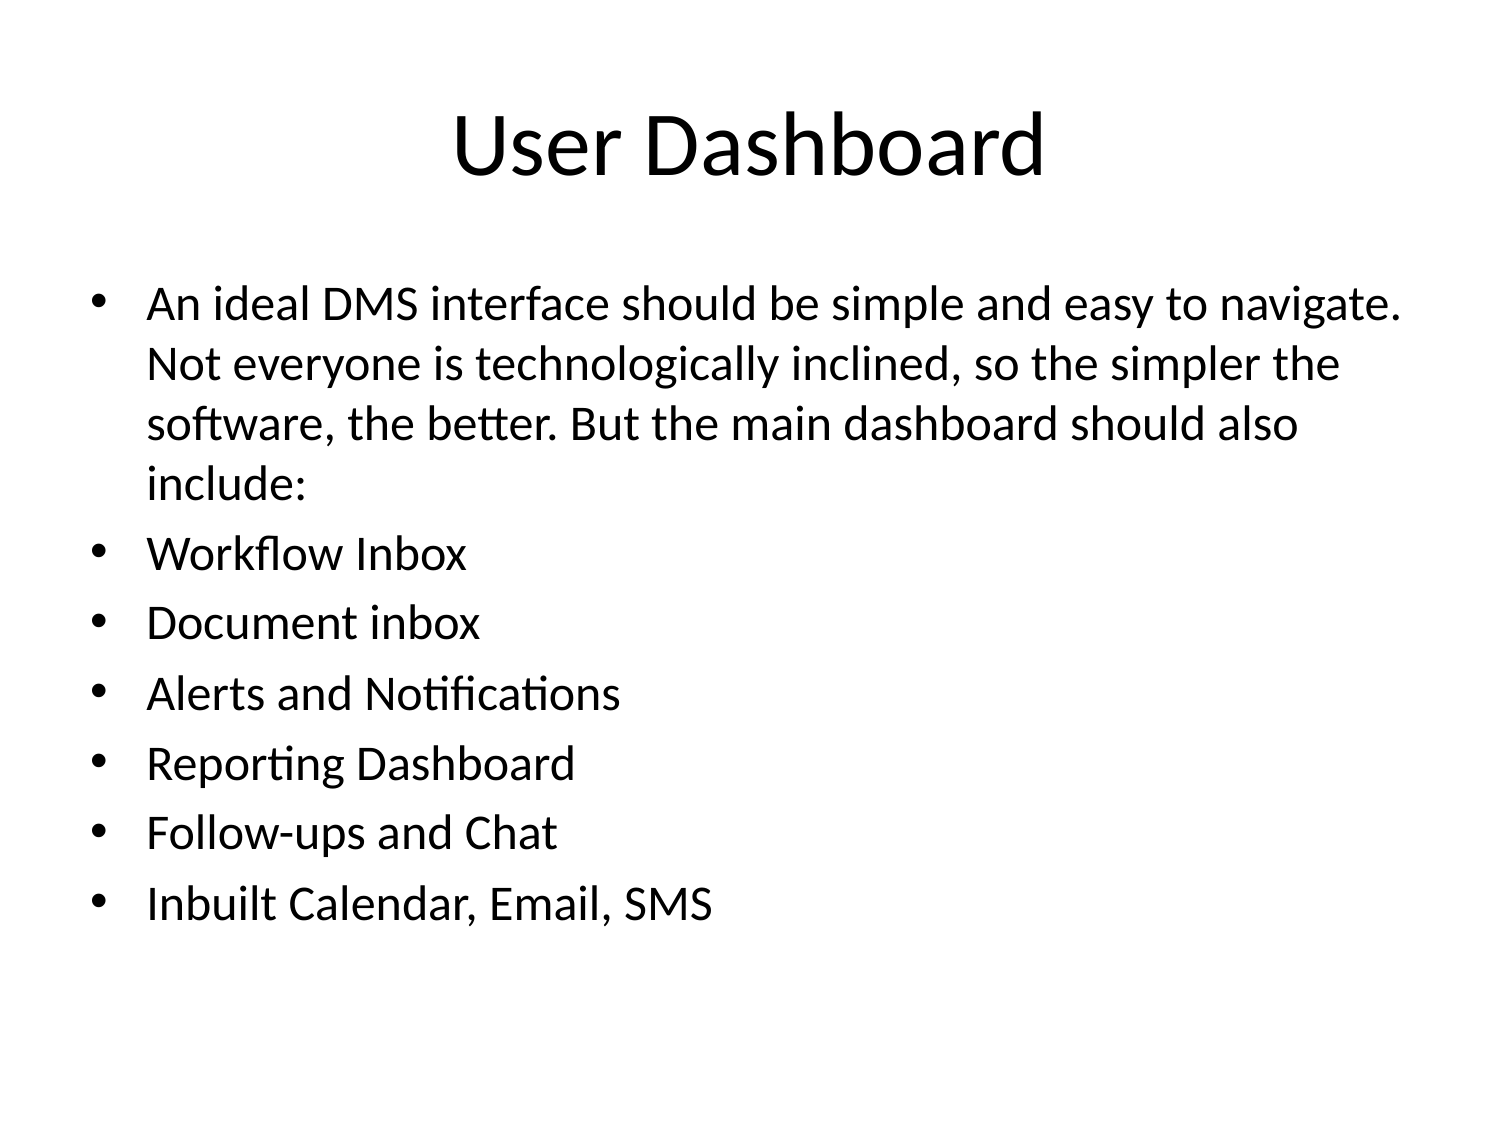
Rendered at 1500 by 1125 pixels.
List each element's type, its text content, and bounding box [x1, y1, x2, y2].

list An ideal DMS interface should be simple and easy to navigate. Not everyone is technologically inclined, so the simpler the software, the better. But the main dashboard should also include: Workflow Inbox Document inbox Alerts and Notifications Reporting Dashboard Follow-ups and Chat Inbuilt Calendar, Email, SMS [75, 262, 1425, 1005]
title User Dashboard [75, 45, 1425, 233]
